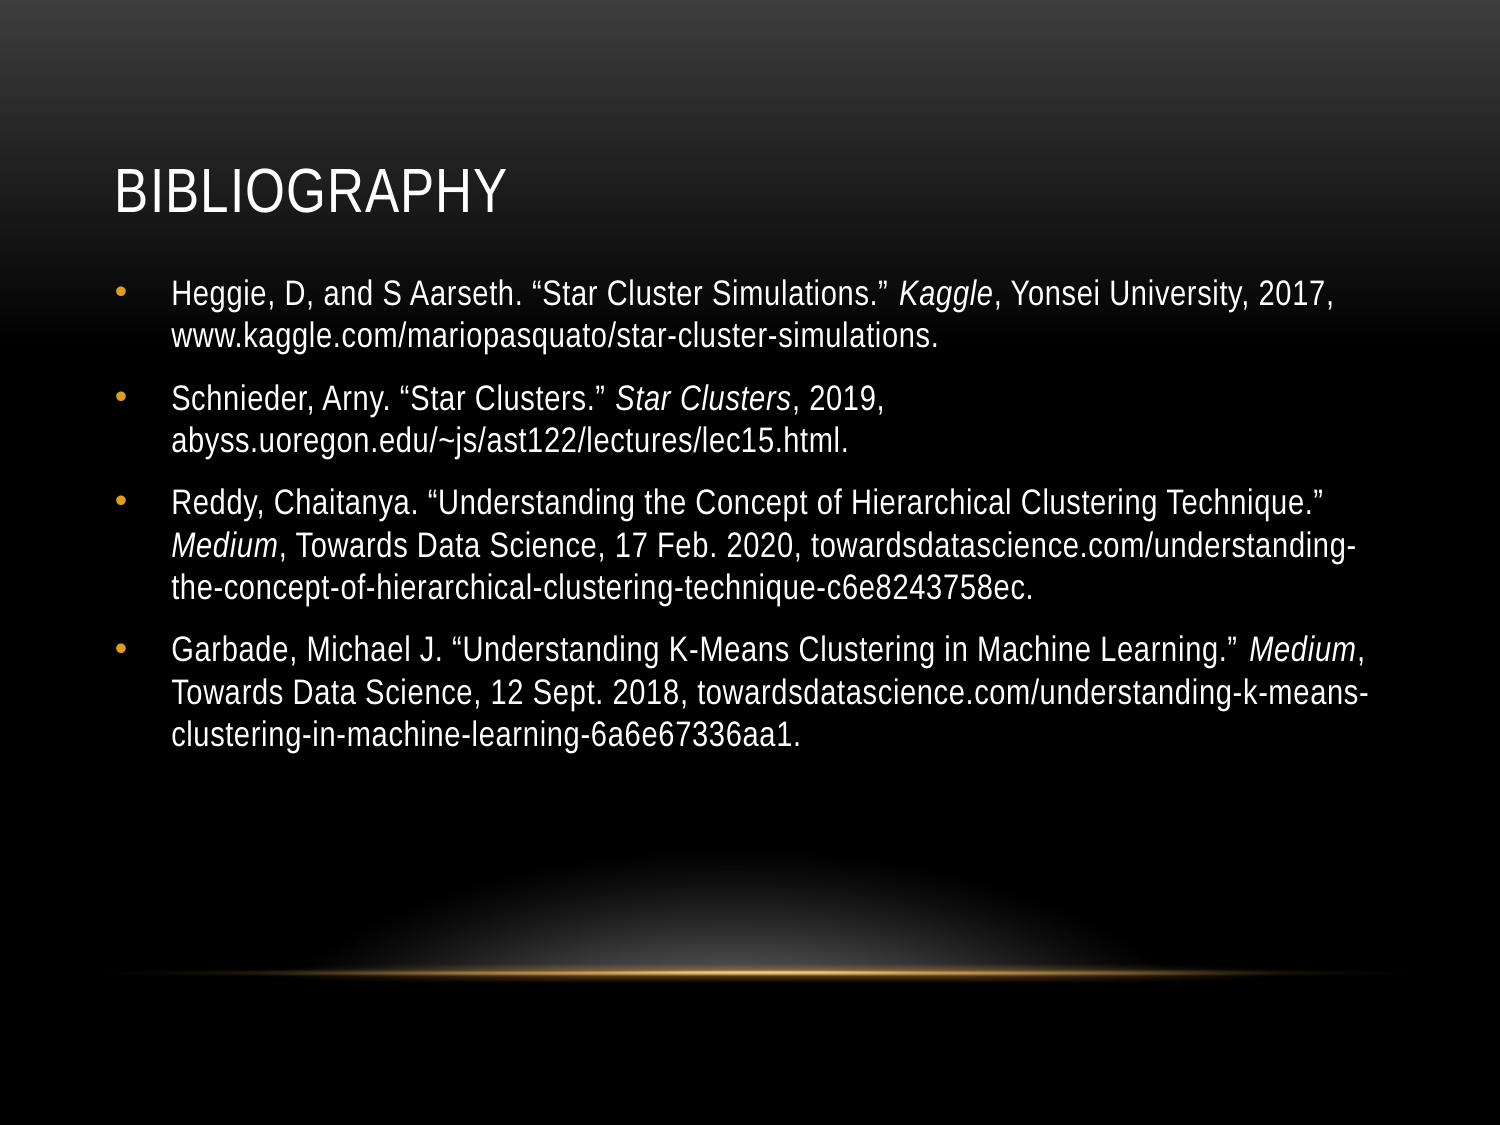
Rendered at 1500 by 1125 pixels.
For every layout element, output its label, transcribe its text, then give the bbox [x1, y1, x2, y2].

title Bibliography [99, 45, 1400, 233]
picture [0, 0, 1500, 1125]
list Heggie, D, and S Aarseth. “Star Cluster Simulations.” Kaggle, Yonsei University, 2017, www.kaggle.com/mariopasquato/star-cluster-simulations. Schnieder, Arny. “Star Clusters.” Star Clusters, 2019, abyss.uoregon.edu/~js/ast122/lectures/lec15.html. Reddy, Chaitanya. “Understanding the Concept of Hierarchical Clustering Technique.” Medium, Towards Data Science, 17 Feb. 2020, towardsdatascience.com/understanding-the-concept-of-hierarchical-clustering-technique-c6e8243758ec. Garbade, Michael J. “Understanding K-Means Clustering in Machine Learning.” Medium, Towards Data Science, 12 Sept. 2018, towardsdatascience.com/understanding-k-means-clustering-in-machine-learning-6a6e67336aa1. [99, 262, 1400, 938]
